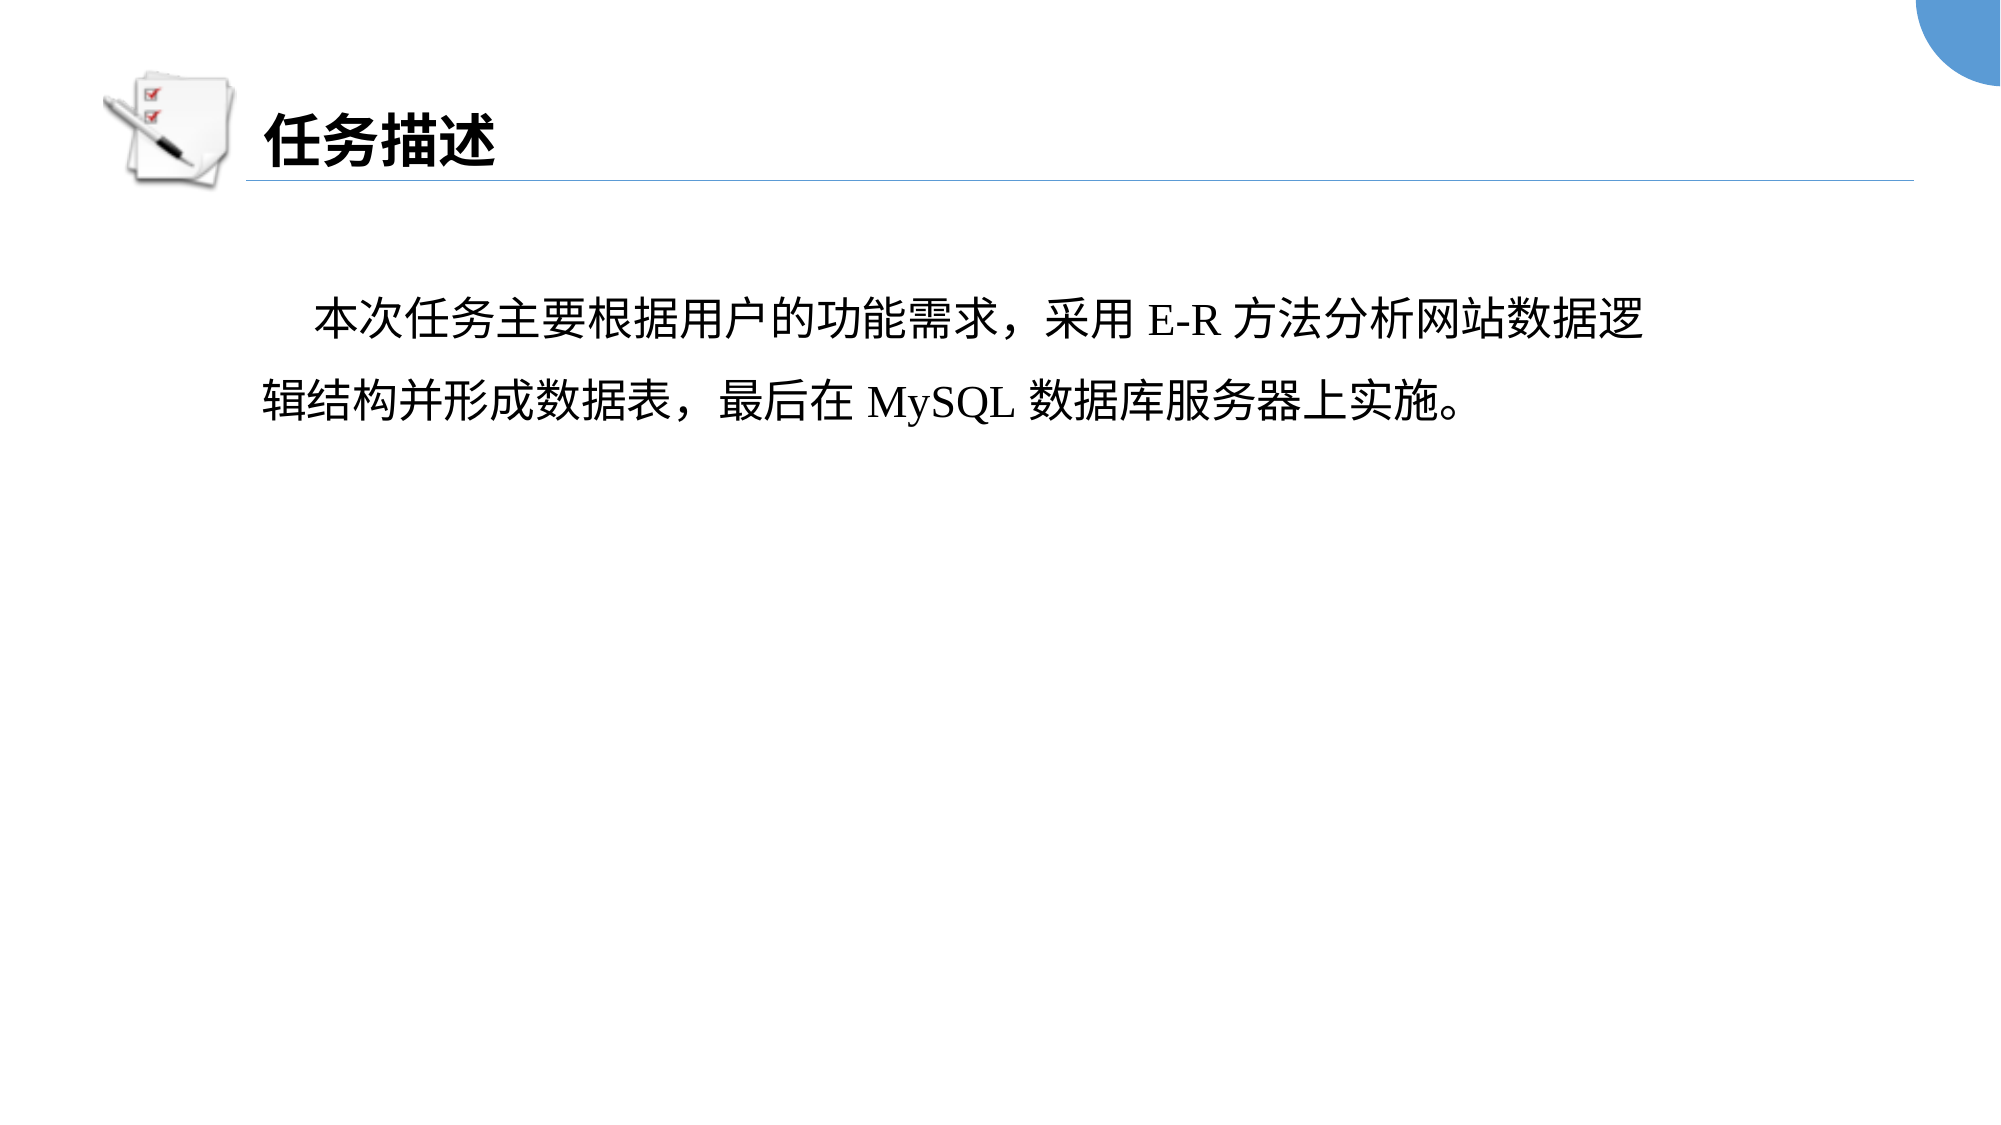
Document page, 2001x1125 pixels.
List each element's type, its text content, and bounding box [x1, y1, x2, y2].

picture [103, 62, 237, 196]
text_box 本次任务主要根据用户的功能需求，采用E-R方法分析网站数据逻辑结构并形成数据表，最后在MySQL数据库服务器上实施。 [246, 254, 1675, 572]
text_box 任务描述 [248, 97, 794, 180]
